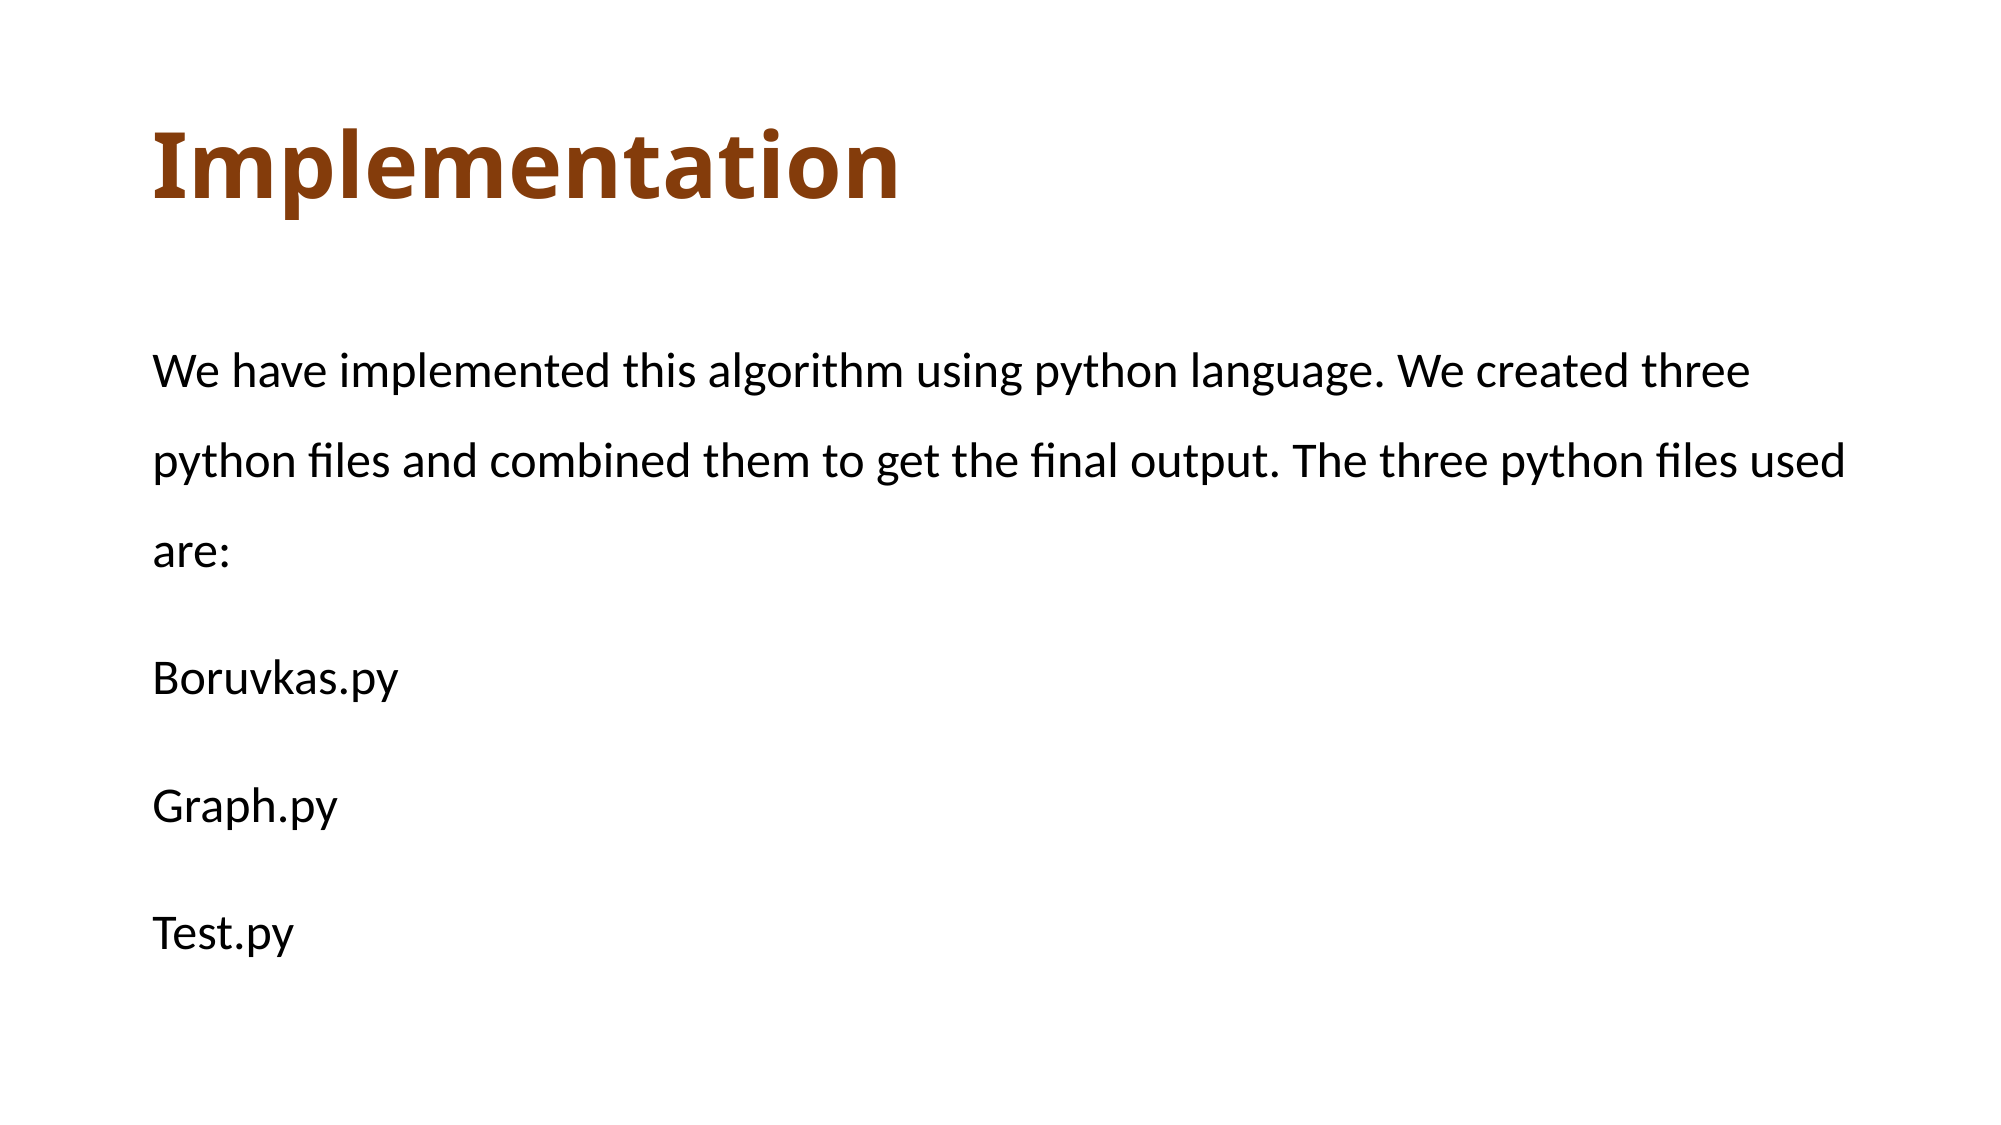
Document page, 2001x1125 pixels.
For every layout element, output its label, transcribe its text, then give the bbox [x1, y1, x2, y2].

list We have implemented this algorithm using python language. We created three python files and combined them to get the final output. The three python files used are: Boruvkas.py Graph.py Test.py [137, 299, 1863, 1014]
title Implementation [137, 59, 1863, 278]
